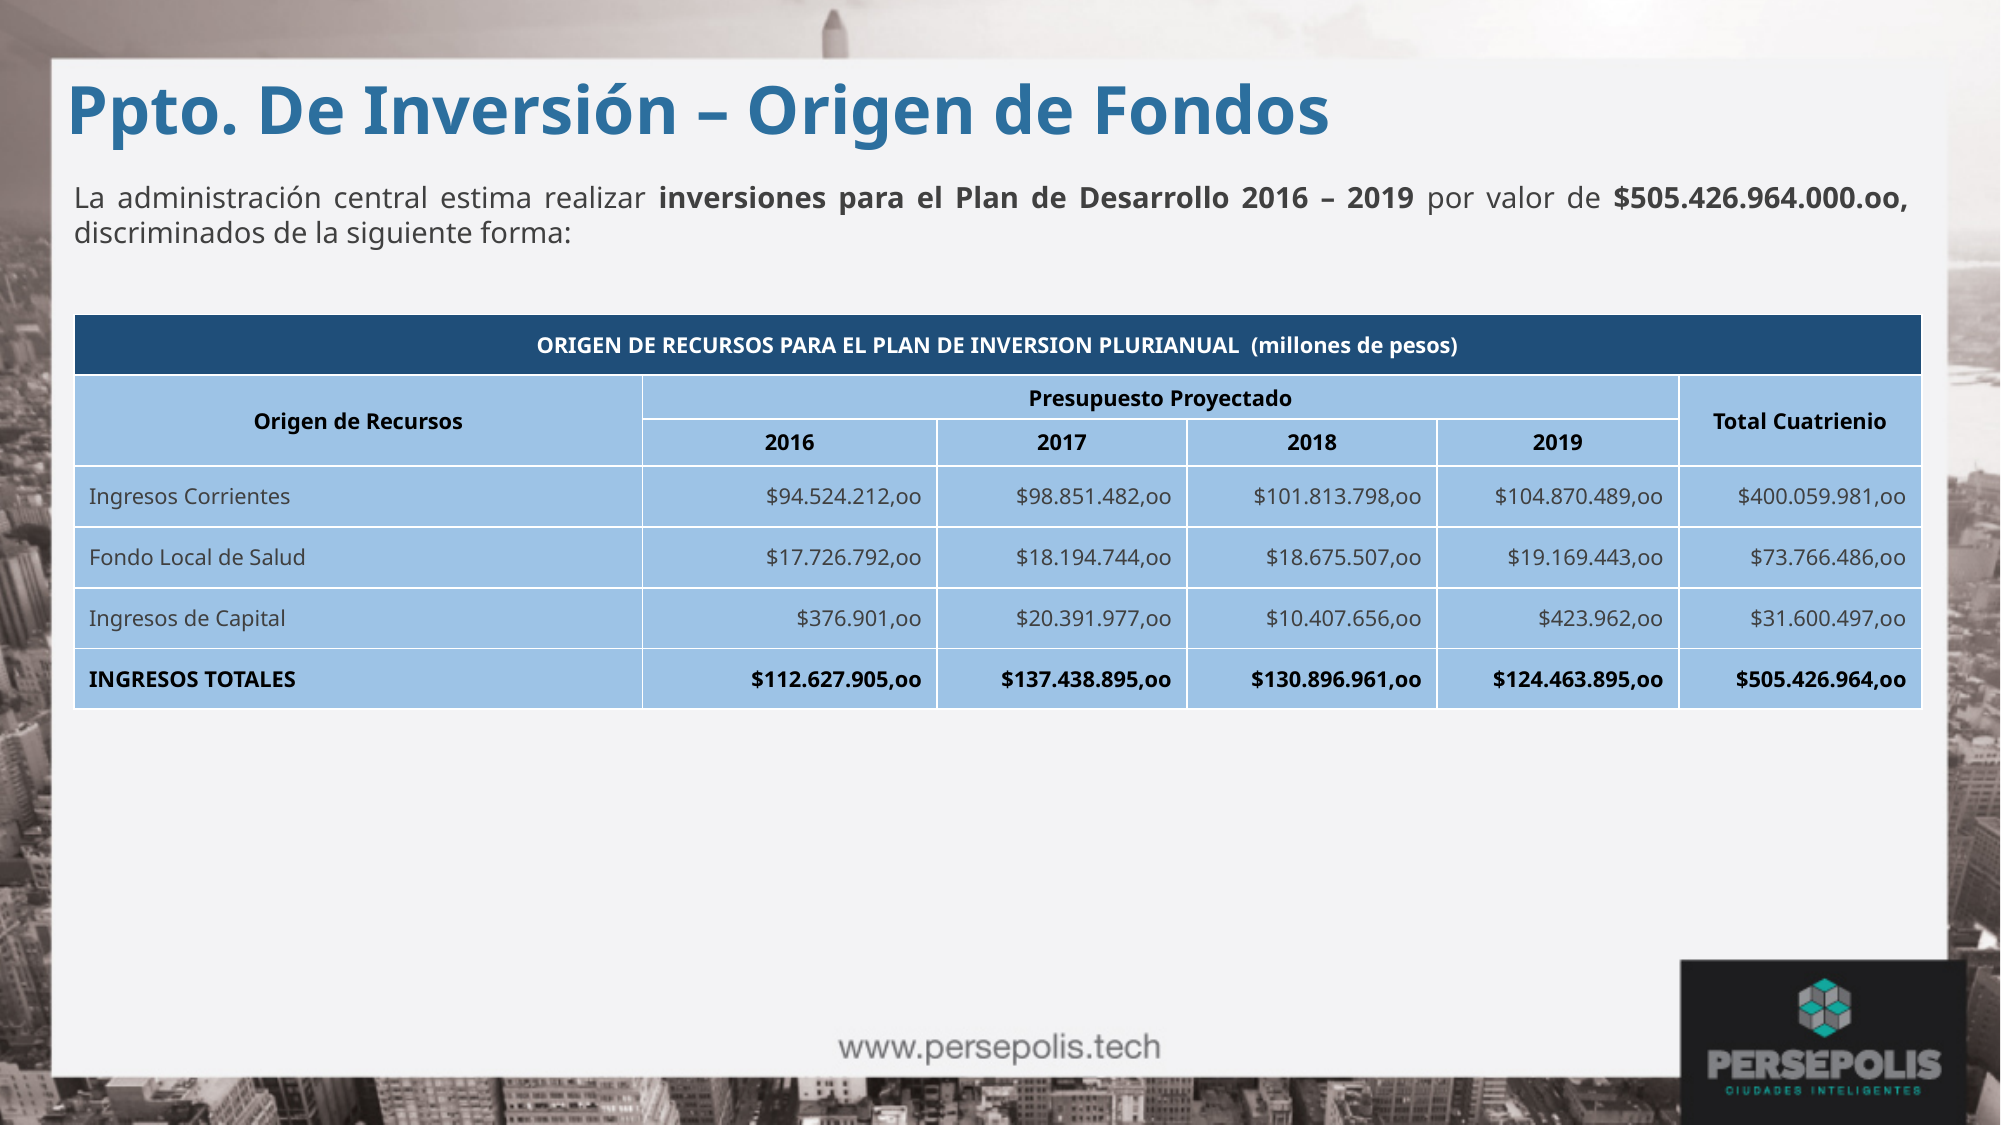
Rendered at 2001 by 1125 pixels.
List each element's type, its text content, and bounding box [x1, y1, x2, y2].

table_cell $94.524.212,oo [643, 467, 936, 526]
picture [0, 0, 2001, 1125]
table_cell $137.438.895,oo [938, 649, 1186, 708]
table_cell 2016 [643, 420, 936, 465]
table_cell 2019 [1438, 420, 1678, 465]
table_cell $505.426.964,oo [1680, 649, 1921, 708]
table_cell $10.407.656,oo [1188, 589, 1436, 648]
table_cell INGRESOS TOTALES [75, 649, 642, 708]
table_cell Ingresos de Capital [75, 589, 642, 648]
table_cell $19.169.443,oo [1438, 528, 1678, 587]
table_cell $124.463.895,oo [1438, 649, 1678, 708]
table_header ORIGEN DE RECURSOS PARA EL PLAN DE INVERSION PLURIANUAL (millones de pesos) [75, 315, 1921, 374]
table_cell $18.194.744,oo [938, 528, 1186, 587]
table_cell $20.391.977,oo [938, 589, 1186, 648]
table_cell Origen de Recursos [75, 376, 642, 465]
table_cell $101.813.798,oo [1188, 467, 1436, 526]
table_cell Ingresos Corrientes [75, 467, 642, 526]
table_cell $104.870.489,oo [1438, 467, 1678, 526]
table_cell 2017 [938, 420, 1186, 465]
table_cell $73.766.486,oo [1680, 528, 1921, 587]
table_cell $17.726.792,oo [643, 528, 936, 587]
table_cell $31.600.497,oo [1680, 589, 1921, 648]
table_cell $112.627.905,oo [643, 649, 936, 708]
table_cell Total Cuatrienio [1680, 376, 1921, 465]
table_cell $423.962,oo [1438, 589, 1678, 648]
table_cell Presupuesto Proyectado [643, 376, 1678, 418]
table_cell $376.901,oo [643, 589, 936, 648]
table_cell $130.896.961,oo [1188, 649, 1436, 708]
table_cell Fondo Local de Salud [75, 528, 642, 587]
table_cell $18.675.507,oo [1188, 528, 1436, 587]
text_box La administración central estima realizar inversiones para el Plan de Desarrollo 2016 – 2019 por valor de $505.426.964.000.oo, discriminados de la siguiente forma: [58, 171, 1924, 257]
table_cell $98.851.482,oo [938, 467, 1186, 526]
text_box Ppto. De Inversión – Origen de Fondos [51, 60, 1396, 156]
table_cell $400.059.981,oo [1680, 467, 1921, 526]
table_cell 2018 [1188, 420, 1436, 465]
